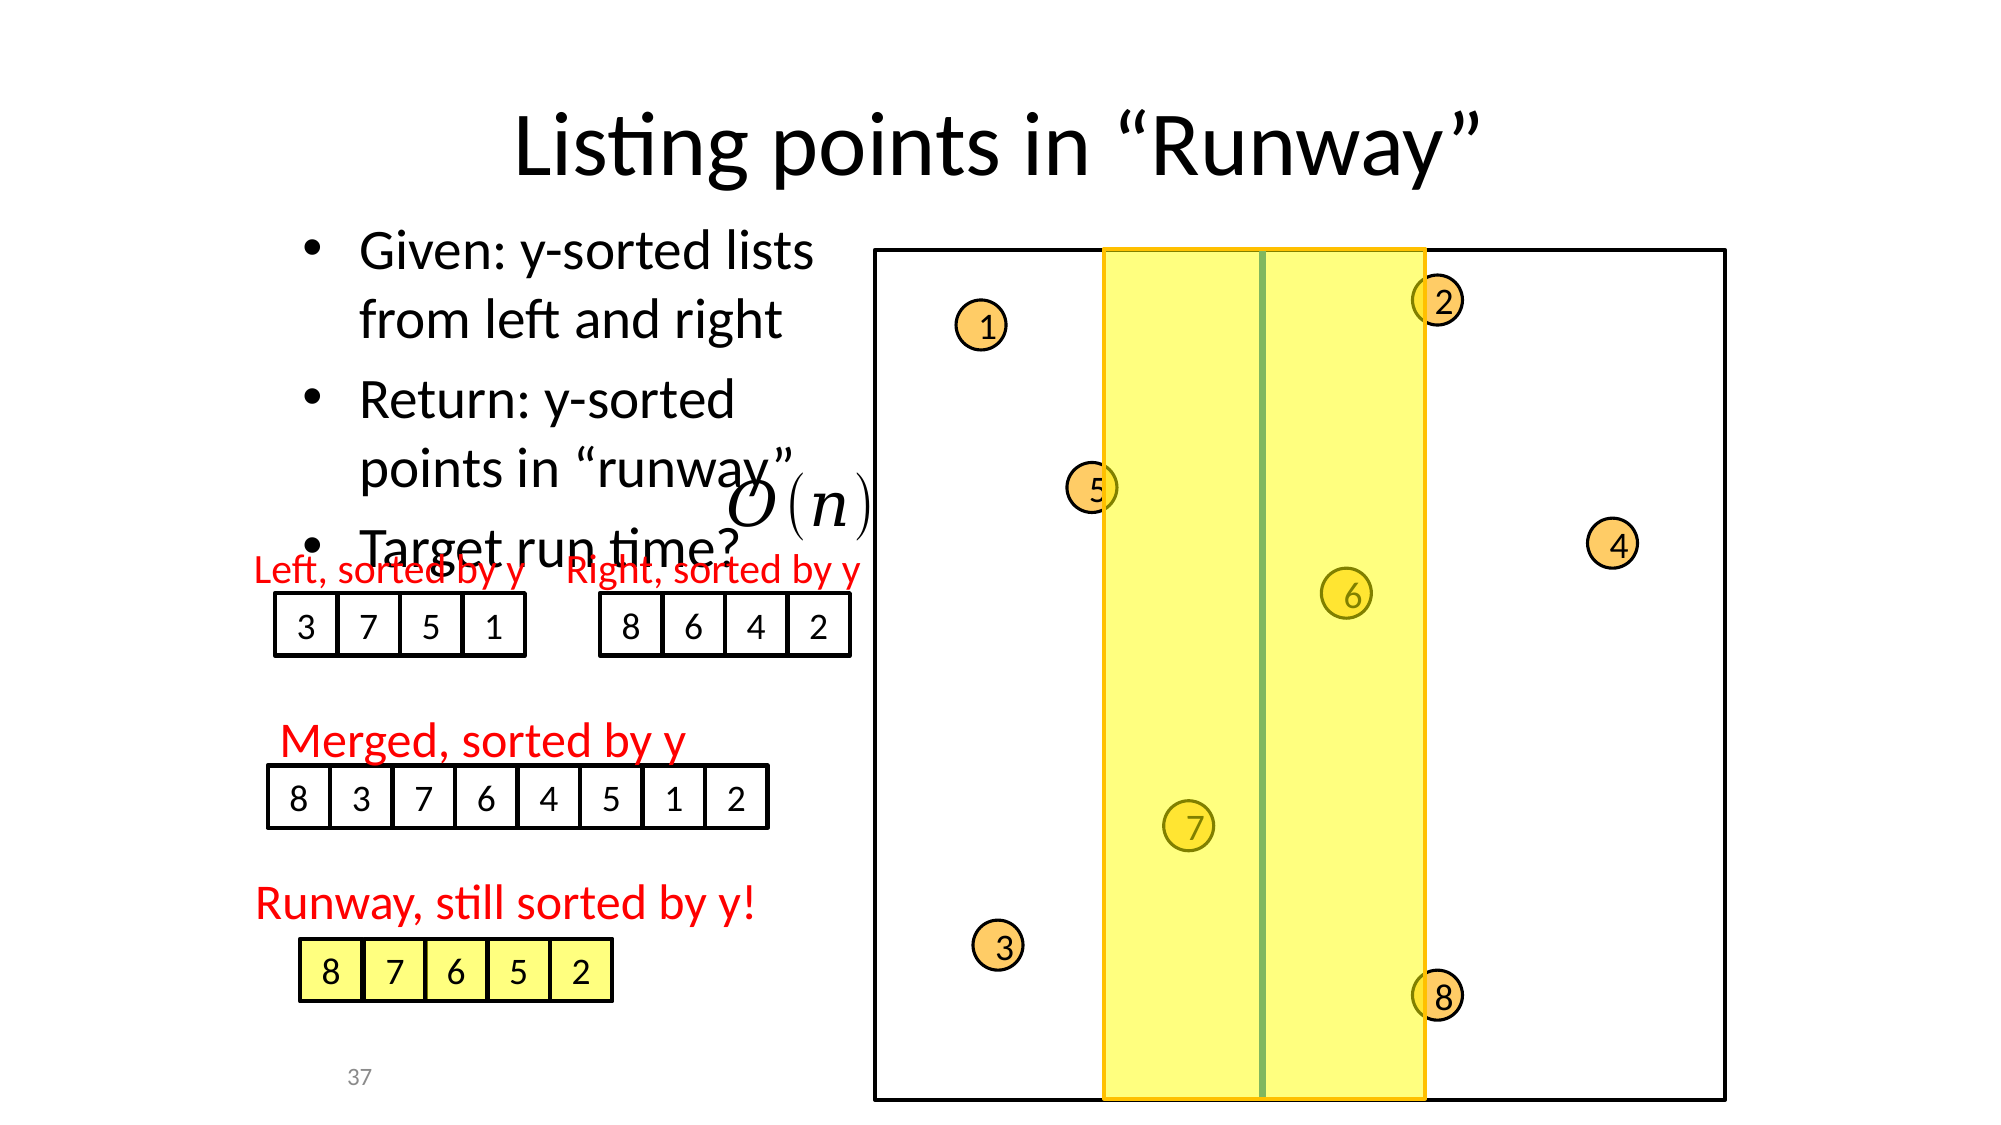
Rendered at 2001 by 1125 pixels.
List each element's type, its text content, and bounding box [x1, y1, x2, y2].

title Listing points in “Runway” [99, 45, 1900, 233]
text_box 37 [37, 1045, 388, 1106]
text_box Merged, sorted by y [264, 699, 702, 766]
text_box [274, 592, 851, 656]
text_box Left, sorted by y [239, 534, 541, 600]
text_box Right, sorted by y [551, 534, 877, 600]
text_box [1266, 248, 1727, 1102]
text_box 5 [1064, 460, 1102, 515]
text_box 2 [548, 938, 614, 1003]
text_box 5 [485, 938, 548, 1003]
text_box 7 [362, 938, 423, 1003]
text_box 3 [970, 918, 1026, 973]
list Given: y-sorted lists from left and right Return: y-sorted points in “runway” Target run time? [287, 205, 838, 591]
text_box 8 [1427, 968, 1465, 1023]
text_box 4 [1585, 516, 1640, 571]
text_box [1102, 247, 1427, 1101]
text_box 2 [1427, 272, 1465, 328]
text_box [267, 765, 768, 829]
text_box 6 [423, 938, 485, 1003]
text_box Runway, still sorted by y! [240, 862, 773, 938]
text_box [873, 248, 1258, 1102]
text_box 1 [953, 297, 1009, 353]
text_box 8 [298, 938, 362, 1003]
